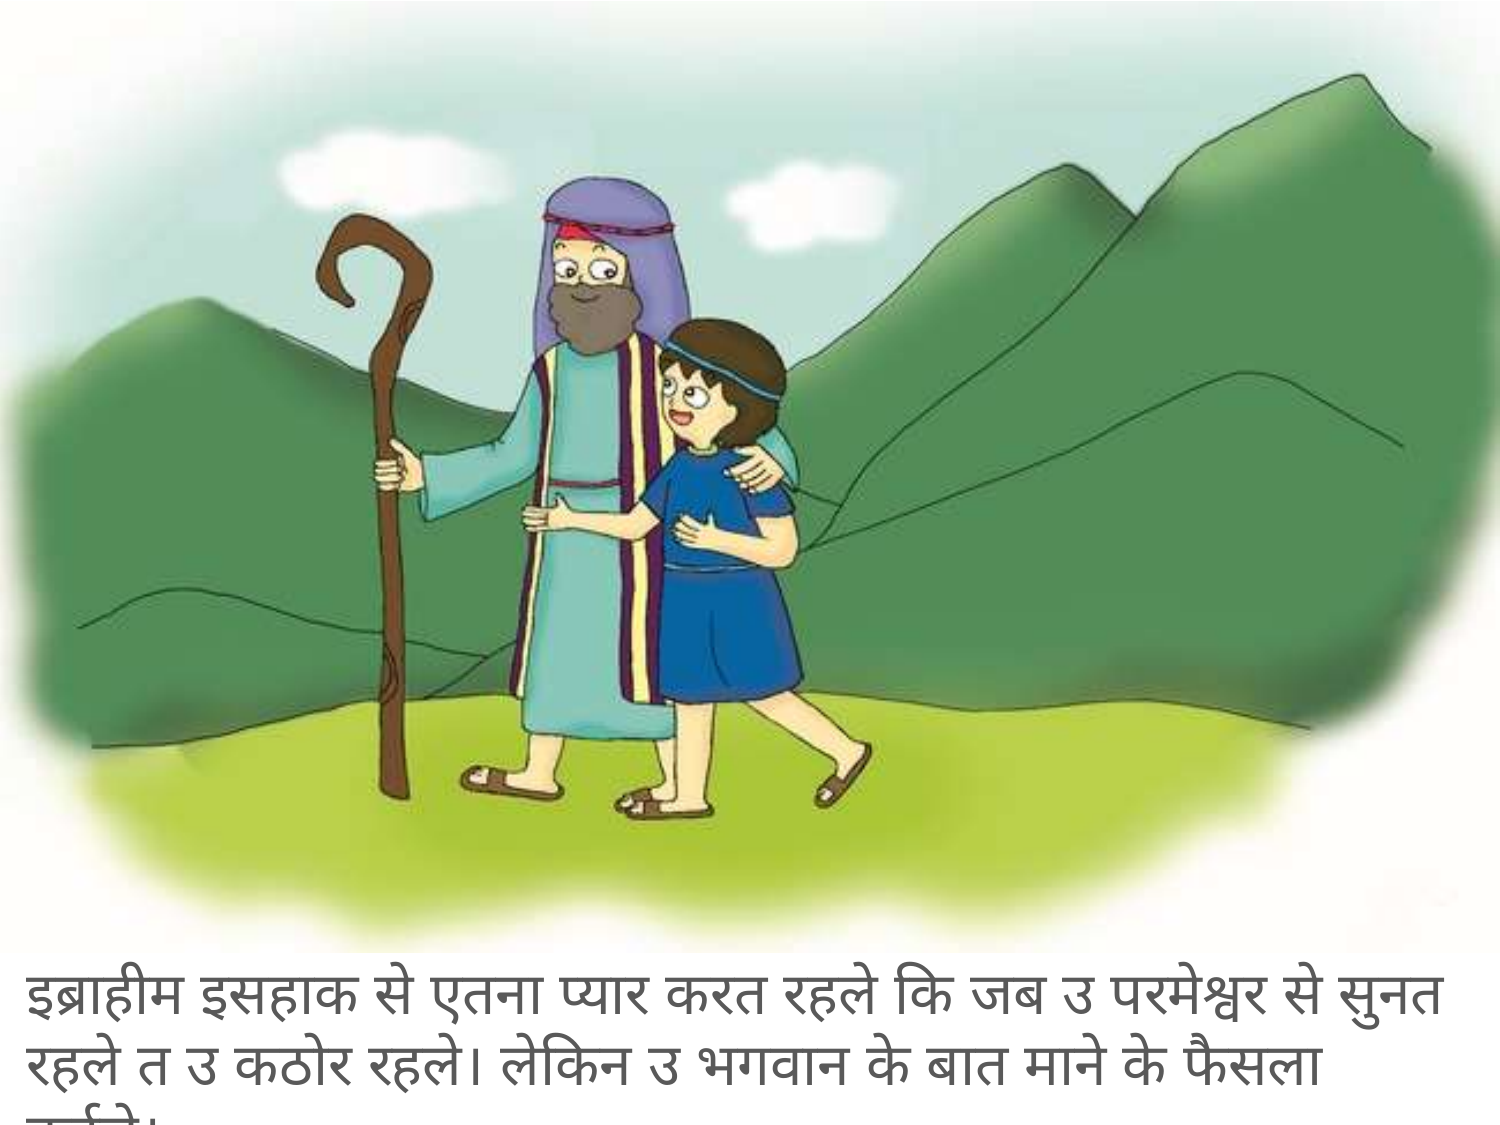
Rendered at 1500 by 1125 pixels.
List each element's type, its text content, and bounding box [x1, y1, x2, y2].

text_box इब्राहीम इसहाक से एतना प्यार करत रहले कि जब उ परमेश्वर से सुनत रहले त उ कठोर रहले। लेकिन उ भगवान के बात माने के फैसला कईले। [11, 960, 1483, 1125]
picture [0, 0, 1500, 953]
